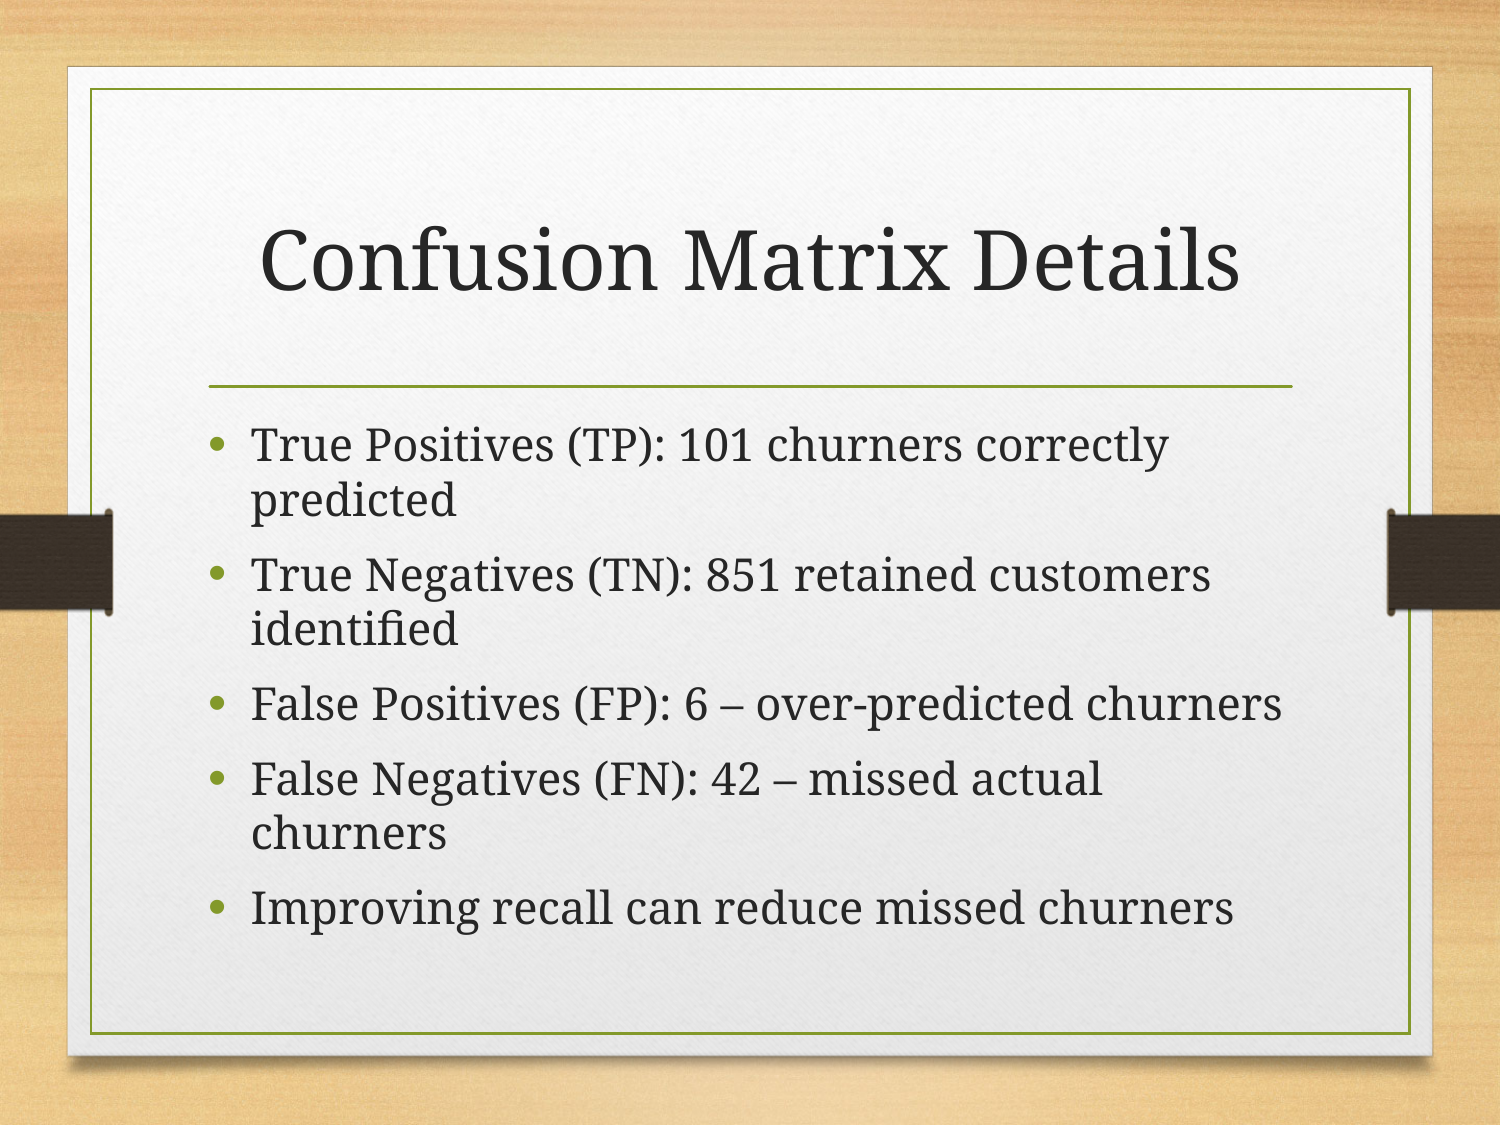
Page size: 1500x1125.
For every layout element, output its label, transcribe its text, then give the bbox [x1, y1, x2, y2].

title Confusion Matrix Details [193, 150, 1309, 365]
picture [0, 0, 1500, 1125]
list True Positives (TP): 101 churners correctly predicted True Negatives (TN): 851 retained customers identified False Positives (FP): 6 – over-predicted churners False Negatives (FN): 42 – missed actual churners Improving recall can reduce missed churners [193, 408, 1309, 974]
